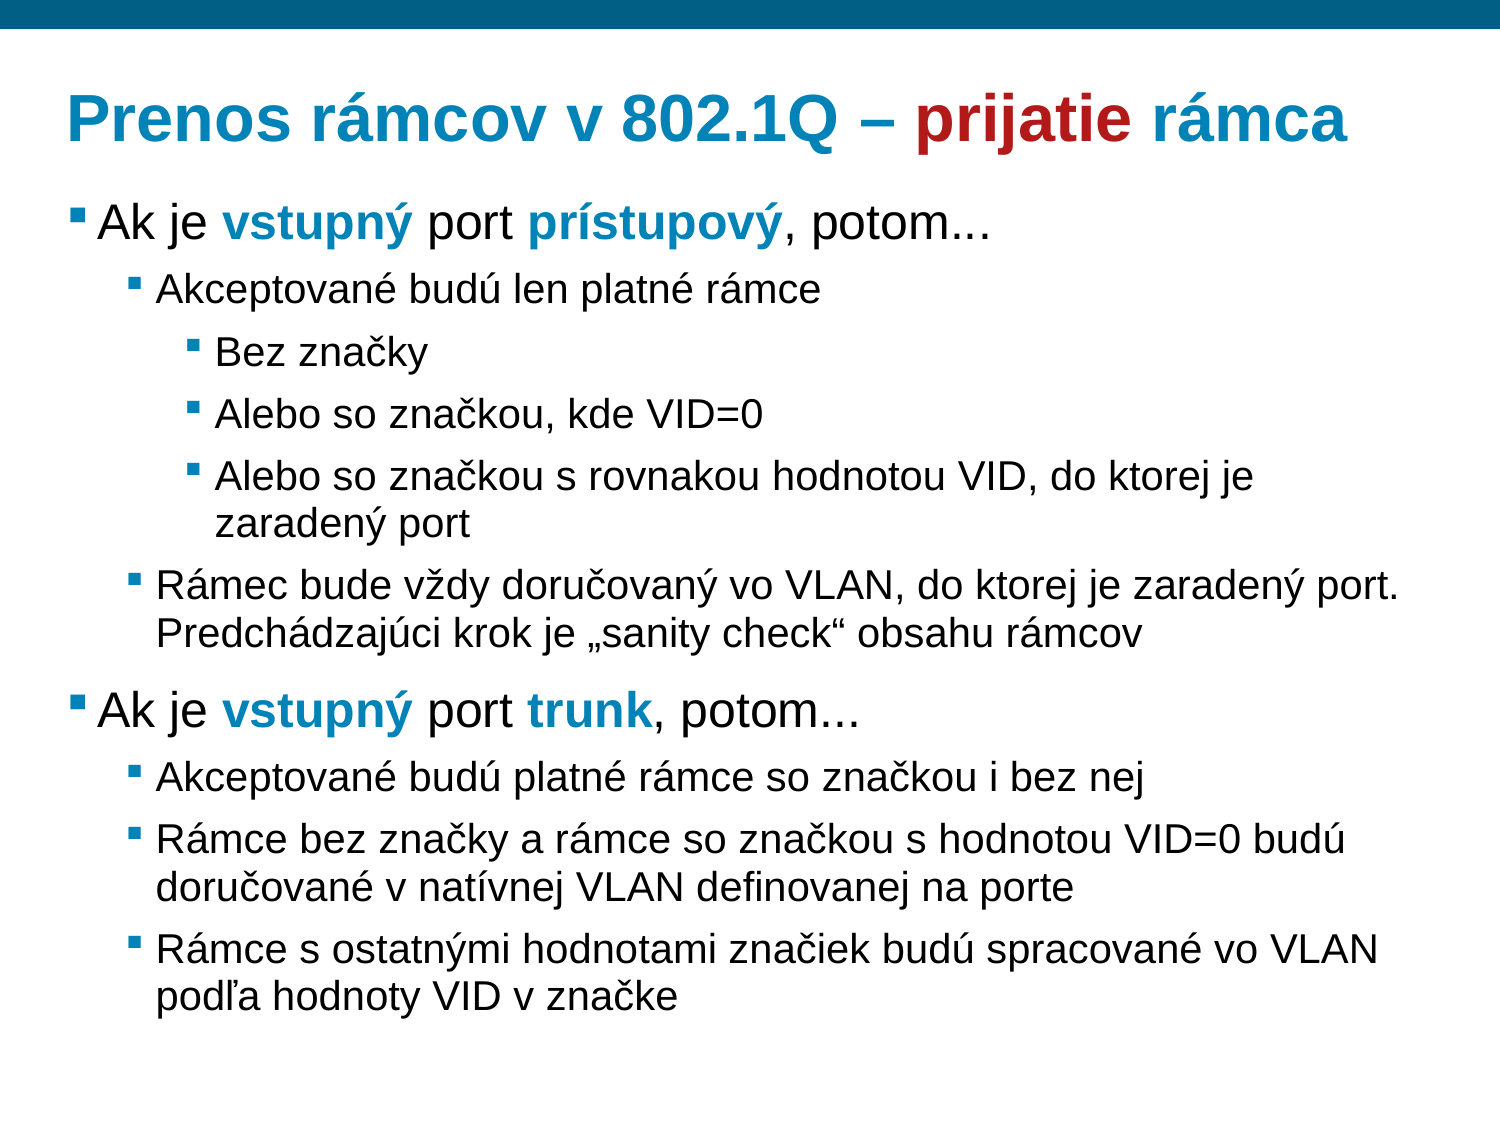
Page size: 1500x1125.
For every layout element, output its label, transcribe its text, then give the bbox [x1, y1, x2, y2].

title Prenos rámcov v 802.1Q – prijatie rámca [53, 50, 1447, 163]
list Ak je vstupný port prístupový, potom... Akceptované budú len platné rámce Bez značky Alebo so značkou, kde VID=0 Alebo so značkou s rovnakou hodnotou VID, do ktorej je zaradený port Rámec bude vždy doručovaný vo VLAN, do ktorej je zaradený port. Predchádzajúci krok je „sanity check“ obsahu rámcov Ak je vstupný port trunk, potom... Akceptované budú platné rámce so značkou i bez nej Rámce bez značky a rámce so značkou s hodnotou VID=0 budú doručované v natívnej VLAN definovanej na porte Rámce s ostatnými hodnotami značiek budú spracované vo VLAN podľa hodnoty VID v značke [53, 187, 1447, 1075]
